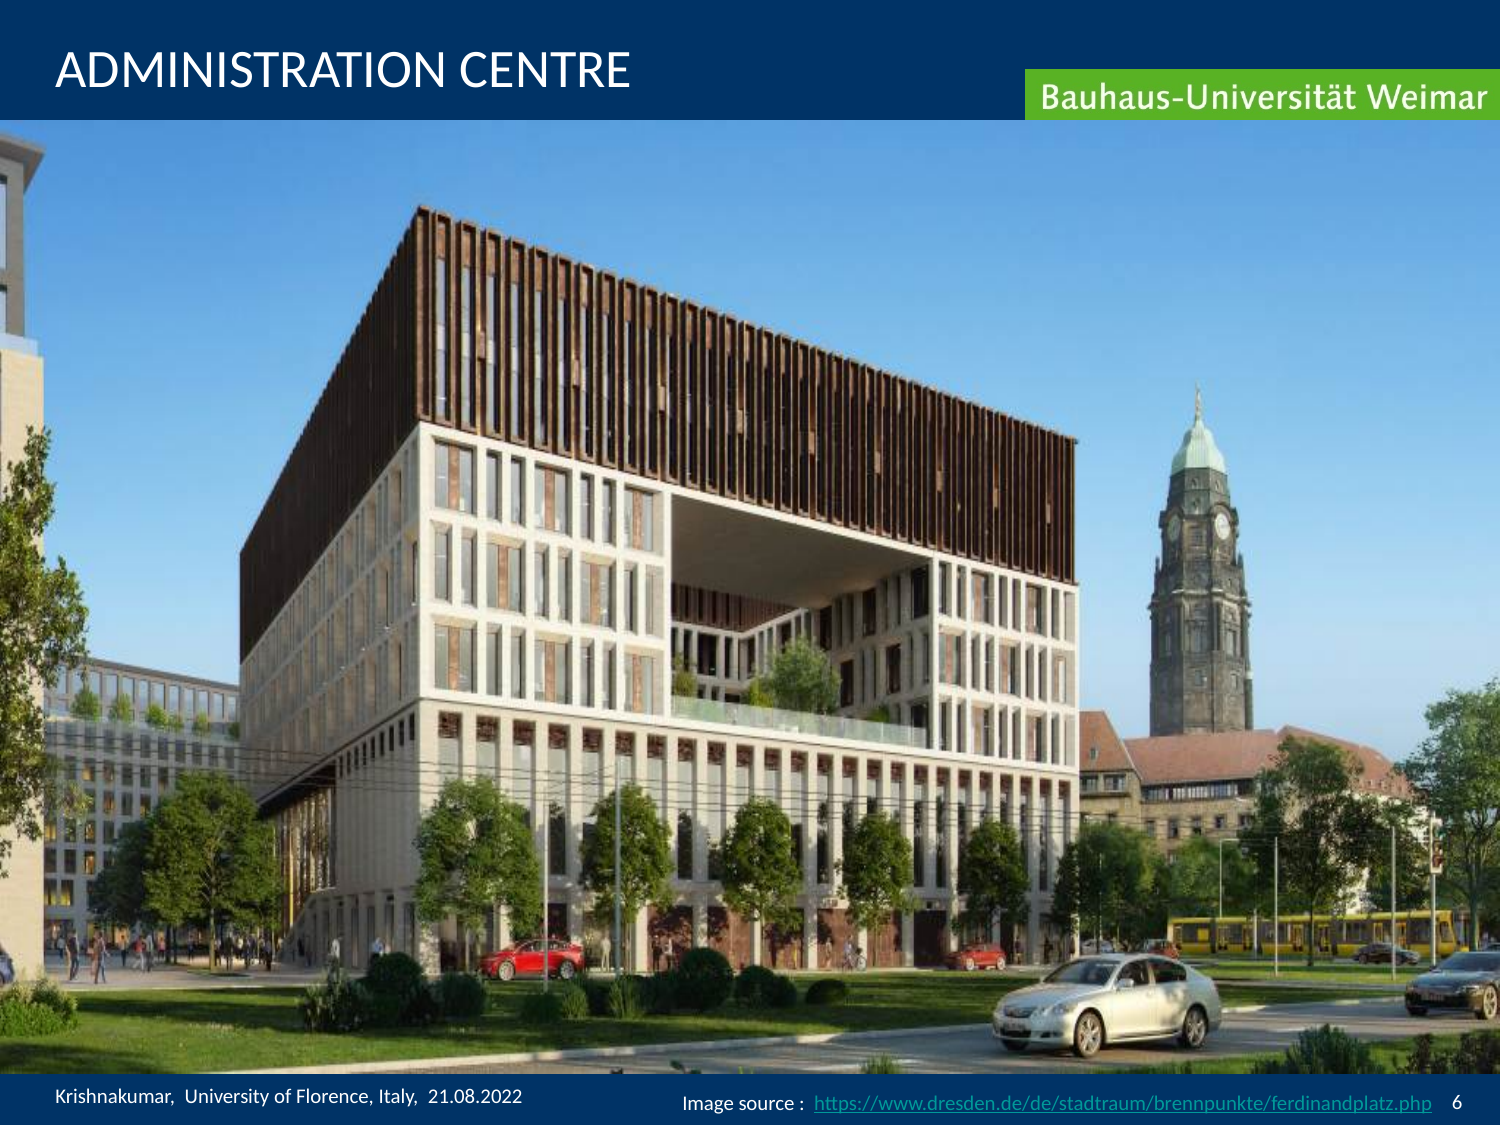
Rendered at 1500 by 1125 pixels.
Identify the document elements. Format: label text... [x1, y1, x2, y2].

text_box Image source : https://www.dresden.de/de/stadtraum/brennpunkte/ferdinandplatz.php [560, 1082, 1447, 1123]
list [0, 119, 1500, 1074]
picture [1025, 69, 1500, 119]
footer Krishnakumar, University of Florence, Italy, 21.08.2022 [40, 1085, 561, 1125]
slide_number 6 [1139, 1082, 1478, 1125]
title ADMINISTRATION CENTRE [40, 21, 1340, 110]
